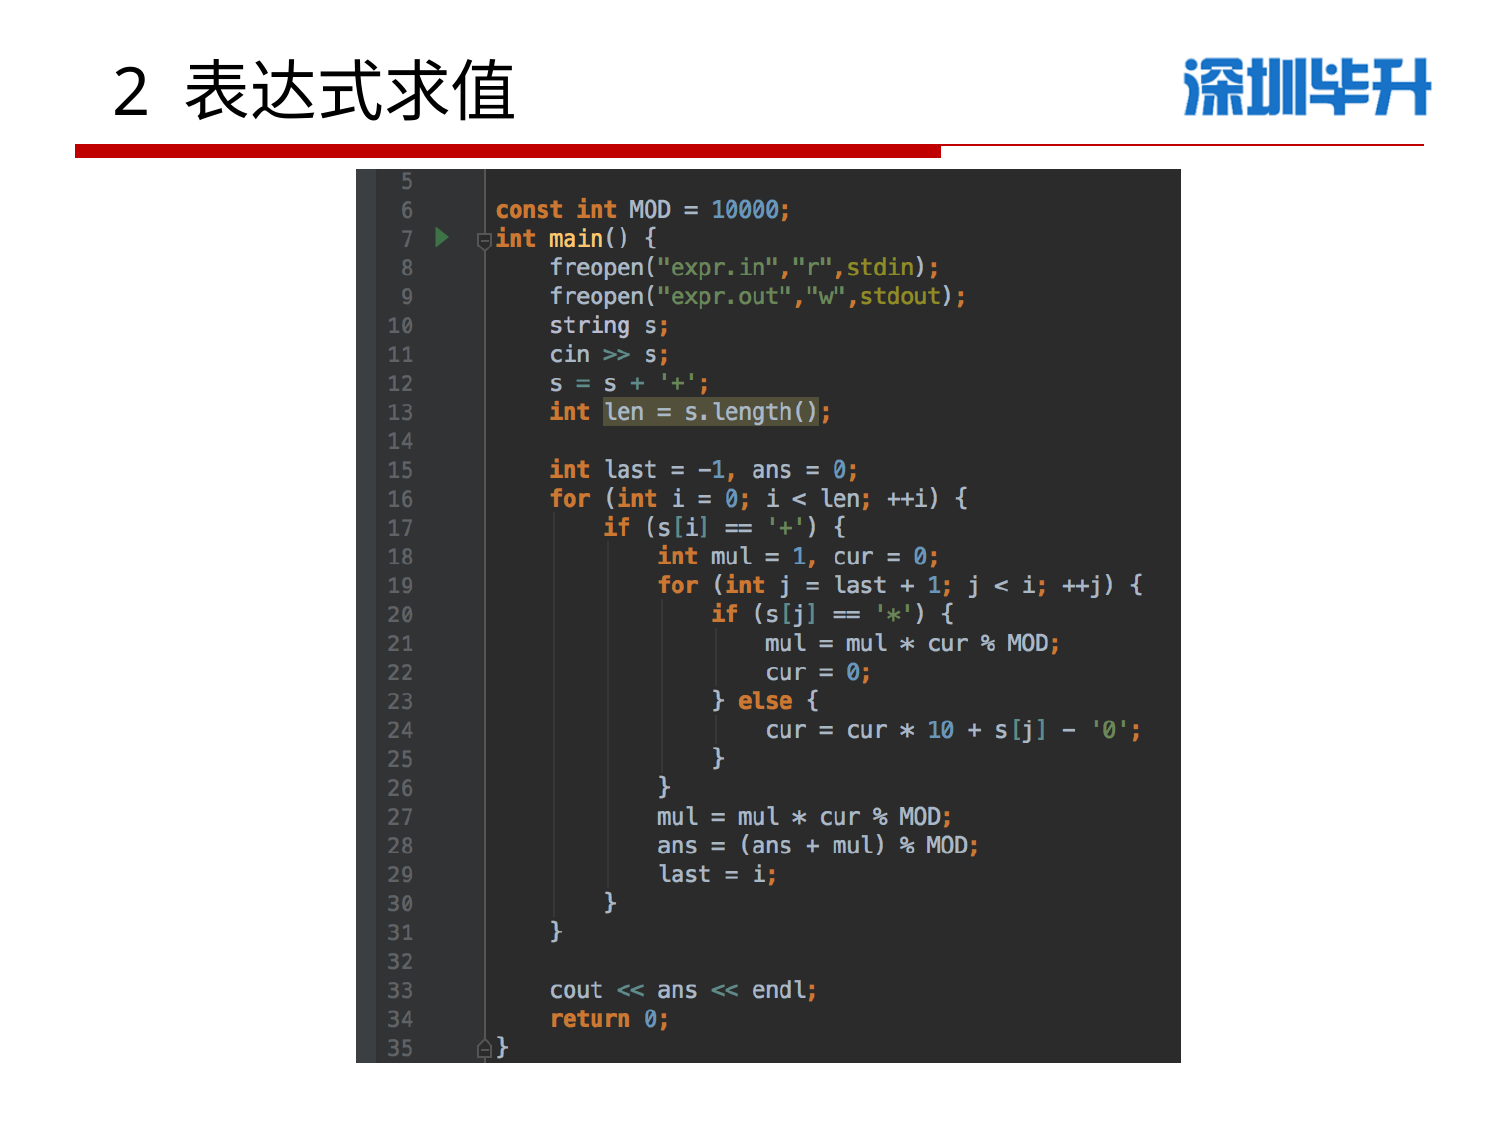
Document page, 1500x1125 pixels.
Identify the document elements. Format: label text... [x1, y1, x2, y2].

title 2 表达式求值 [97, 19, 1373, 170]
picture [356, 169, 1181, 1063]
picture [1373, 53, 1454, 117]
